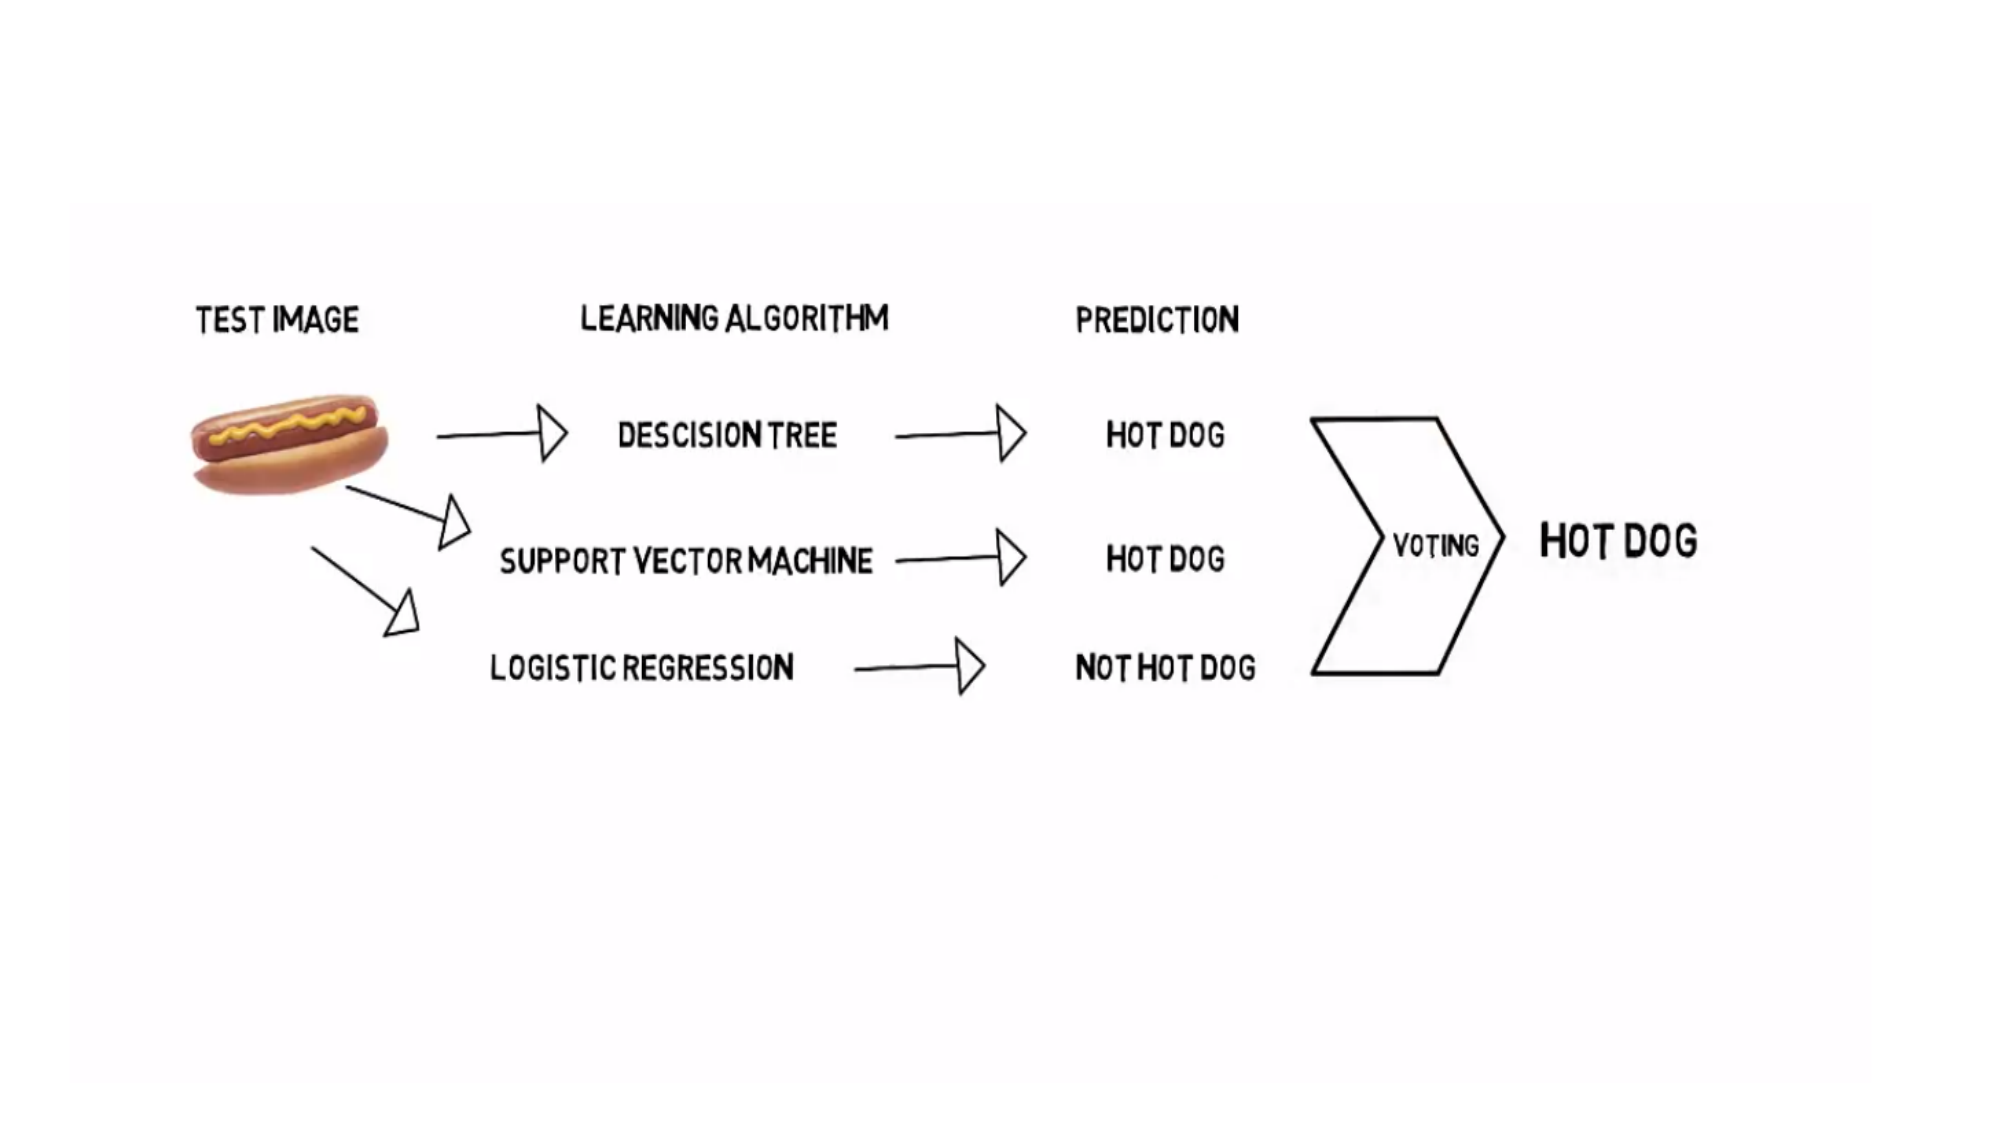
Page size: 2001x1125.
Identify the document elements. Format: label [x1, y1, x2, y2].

picture [69, 203, 1872, 1083]
